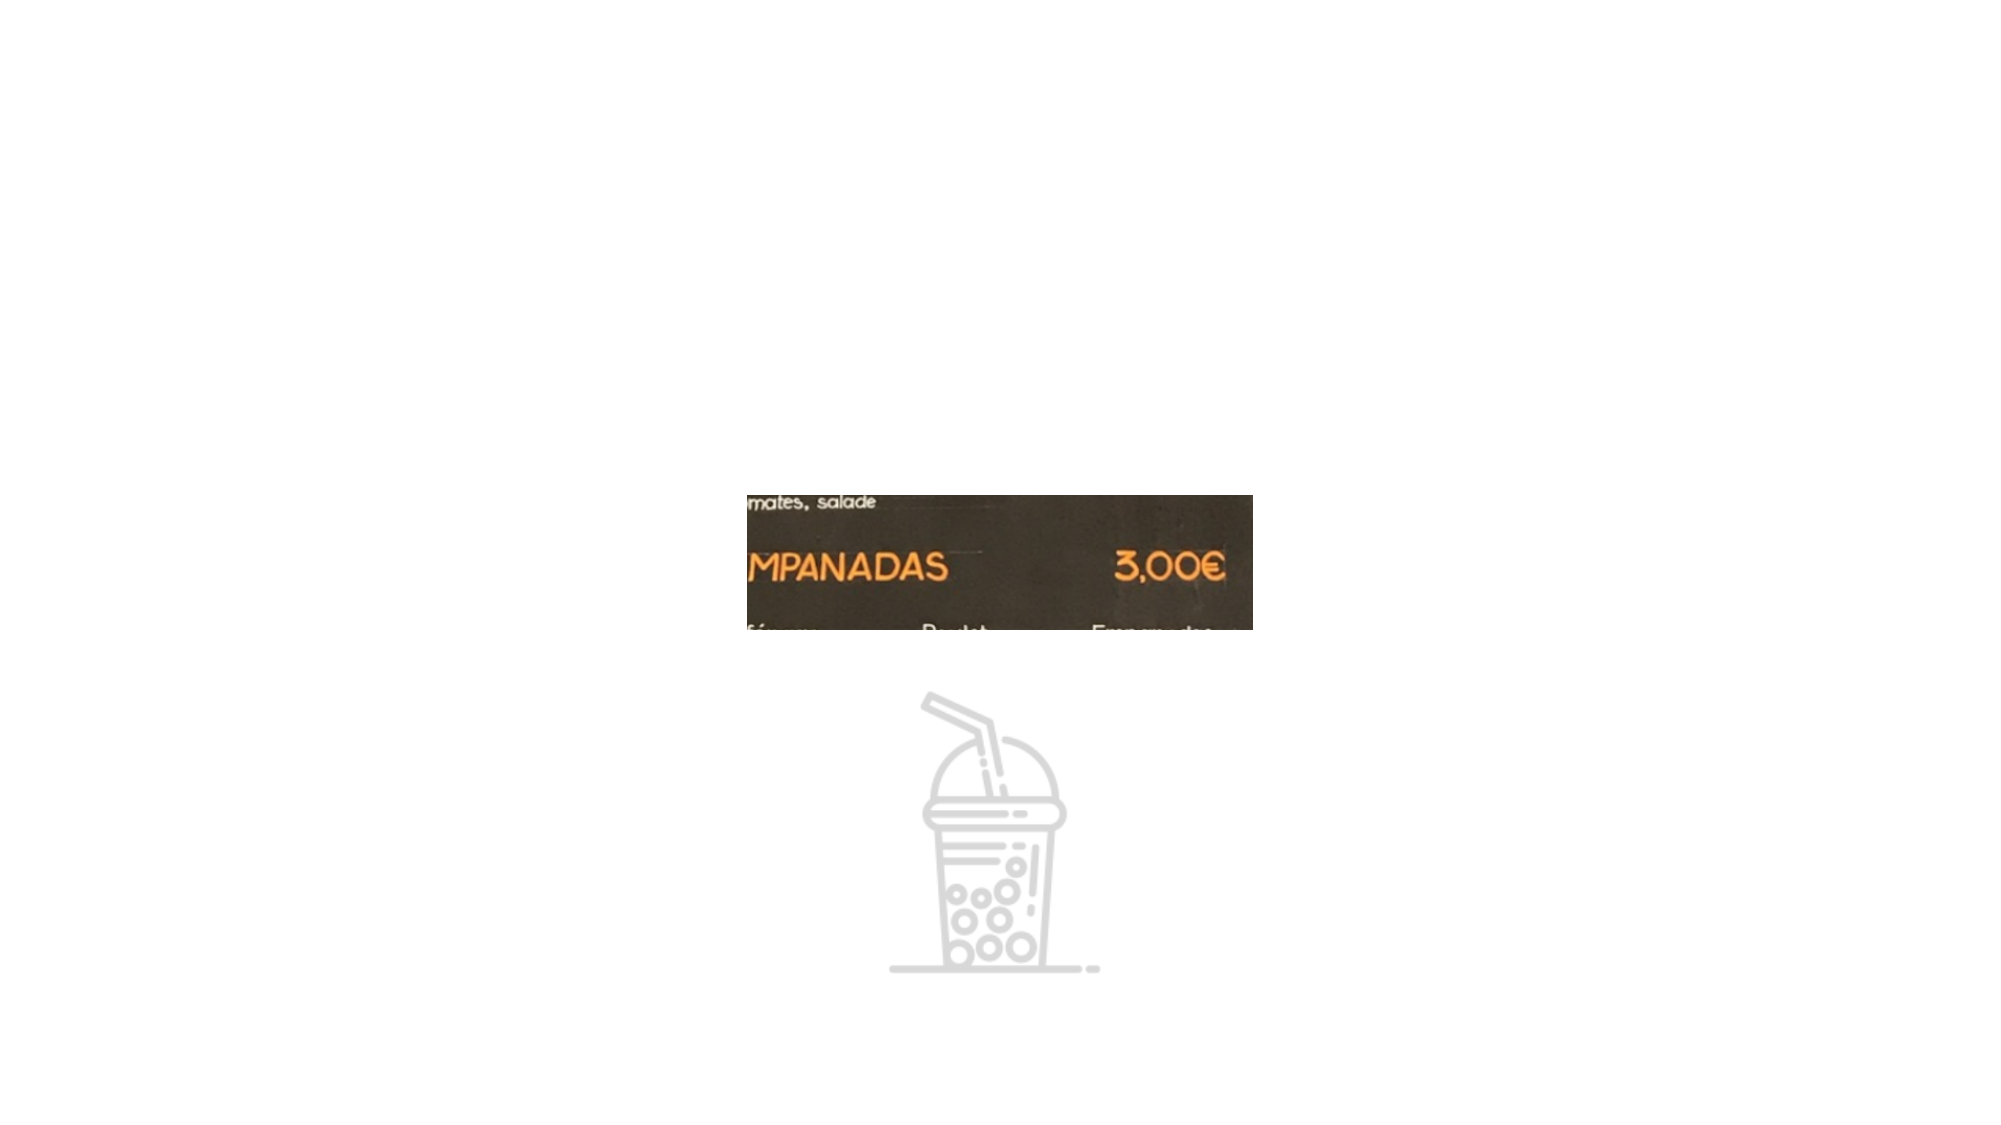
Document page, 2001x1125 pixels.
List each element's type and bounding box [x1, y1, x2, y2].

picture [838, 676, 1152, 989]
picture [747, 495, 1253, 630]
